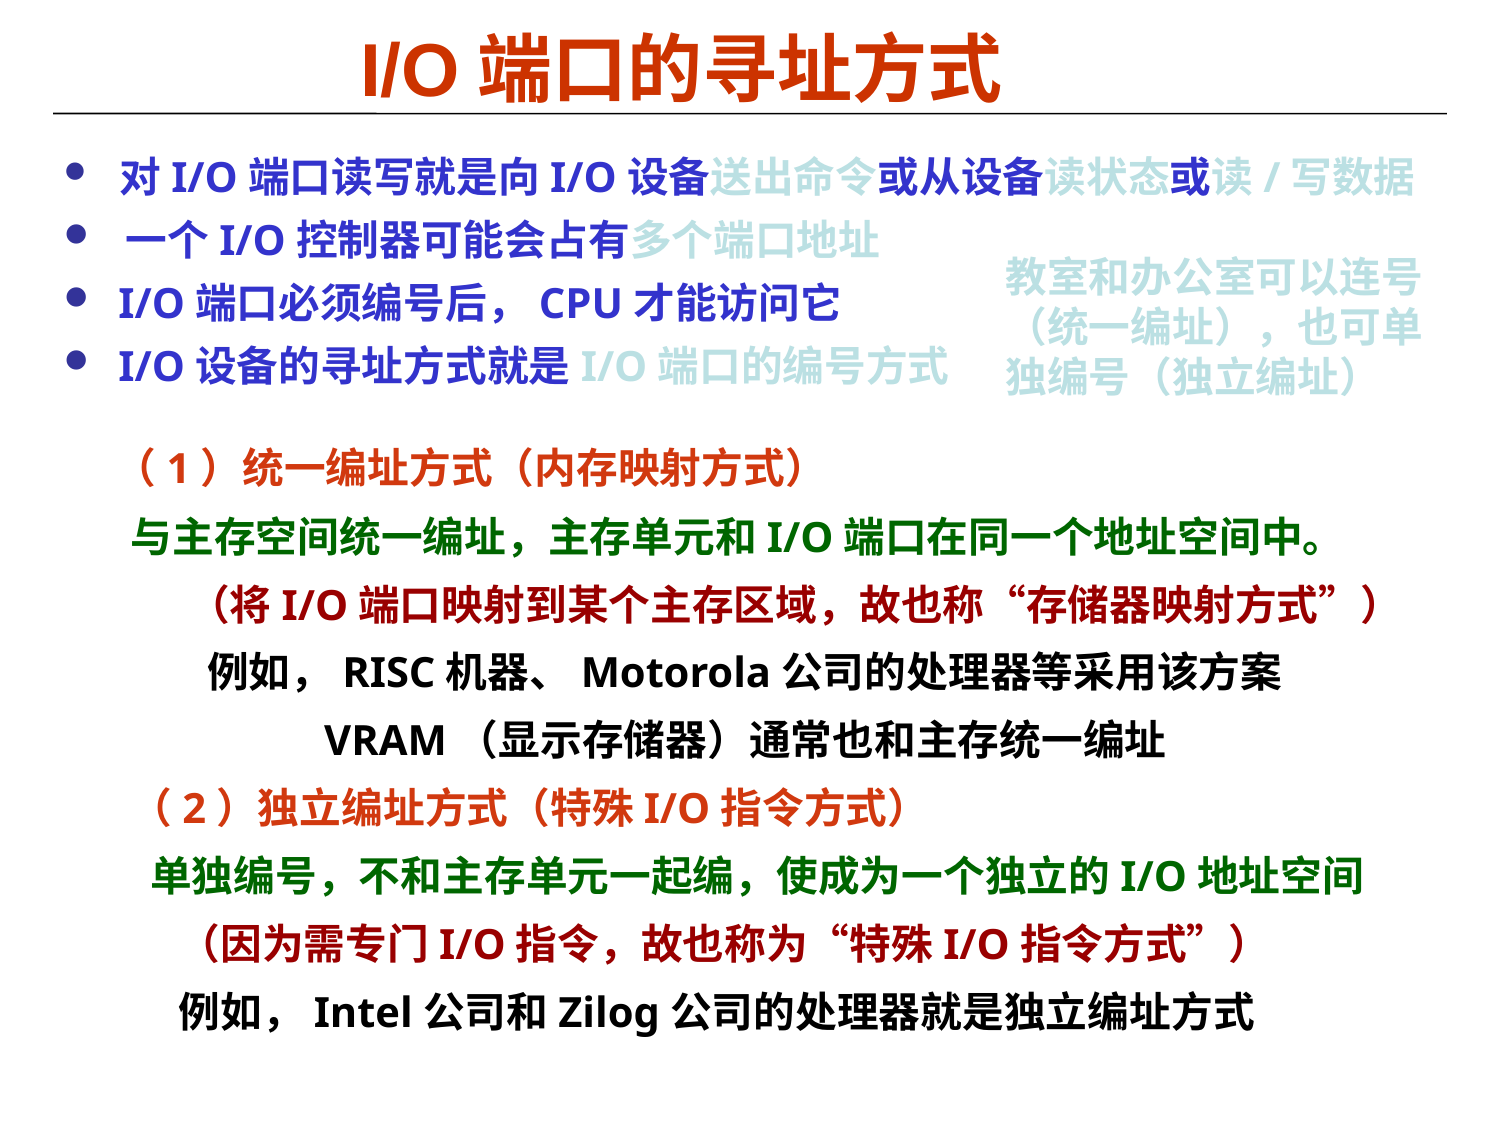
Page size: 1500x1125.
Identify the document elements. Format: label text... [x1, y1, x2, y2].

text_box 教室和办公室可以连号（统一编址），也可单独编号（独立编址） [990, 243, 1446, 409]
list （1）统一编址方式（内存映射方式） 与主存空间统一编址，主存单元和I/O端口在同一个地址空间中。 （将I/O端口映射到某个主存区域，故也称“存储器映射方式”） 例如，RISC机器、Motorola公司的处理器等采用该方案 VRAM（显示存储器）通常也和主存统一编址 （2）独立编址方式（特殊I/O指令方式） 单独编号，不和主存单元一起编，使成为一个独立的I/O地址空间 （因为需专门I/O指令，故也称为“特殊I/O指令方式”） 例如，Intel公司和Zilog公司的处理器就是独立编址方式 [40, 421, 1461, 1055]
title I/O端口的寻址方式 [131, 23, 1232, 111]
text_box 对I/O端口读写就是向I/O设备送出命令或从设备读状态或读/写数据 一个I/O控制器可能会占有多个端口地址 I/O端口必须编号后，CPU才能访问它 I/O设备的寻址方式就是I/O端口的编号方式 [48, 141, 1441, 397]
